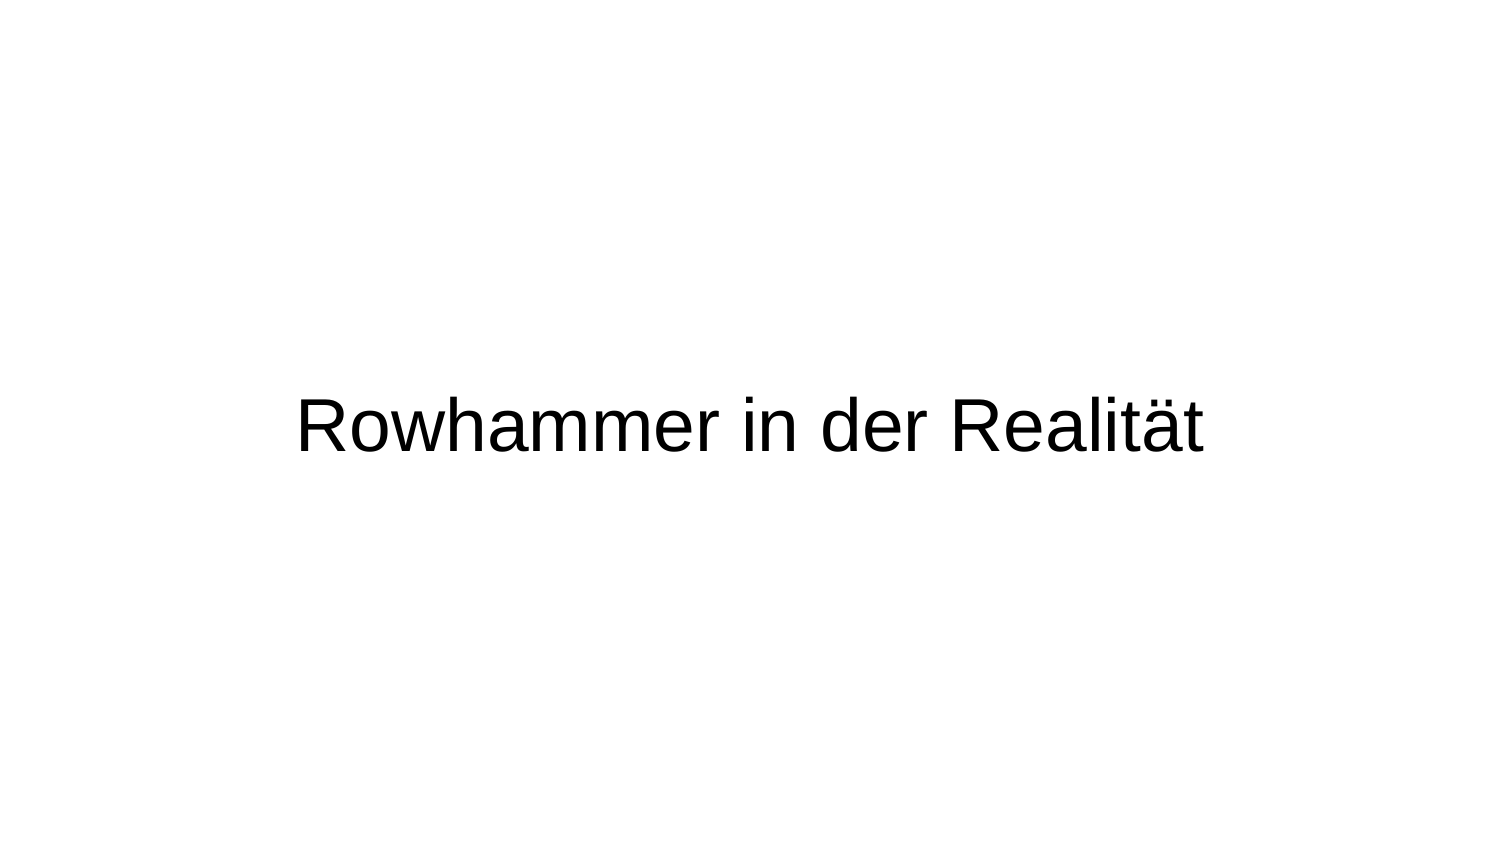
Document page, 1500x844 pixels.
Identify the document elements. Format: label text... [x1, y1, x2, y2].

title Rowhammer in der Realität [51, 352, 1449, 491]
